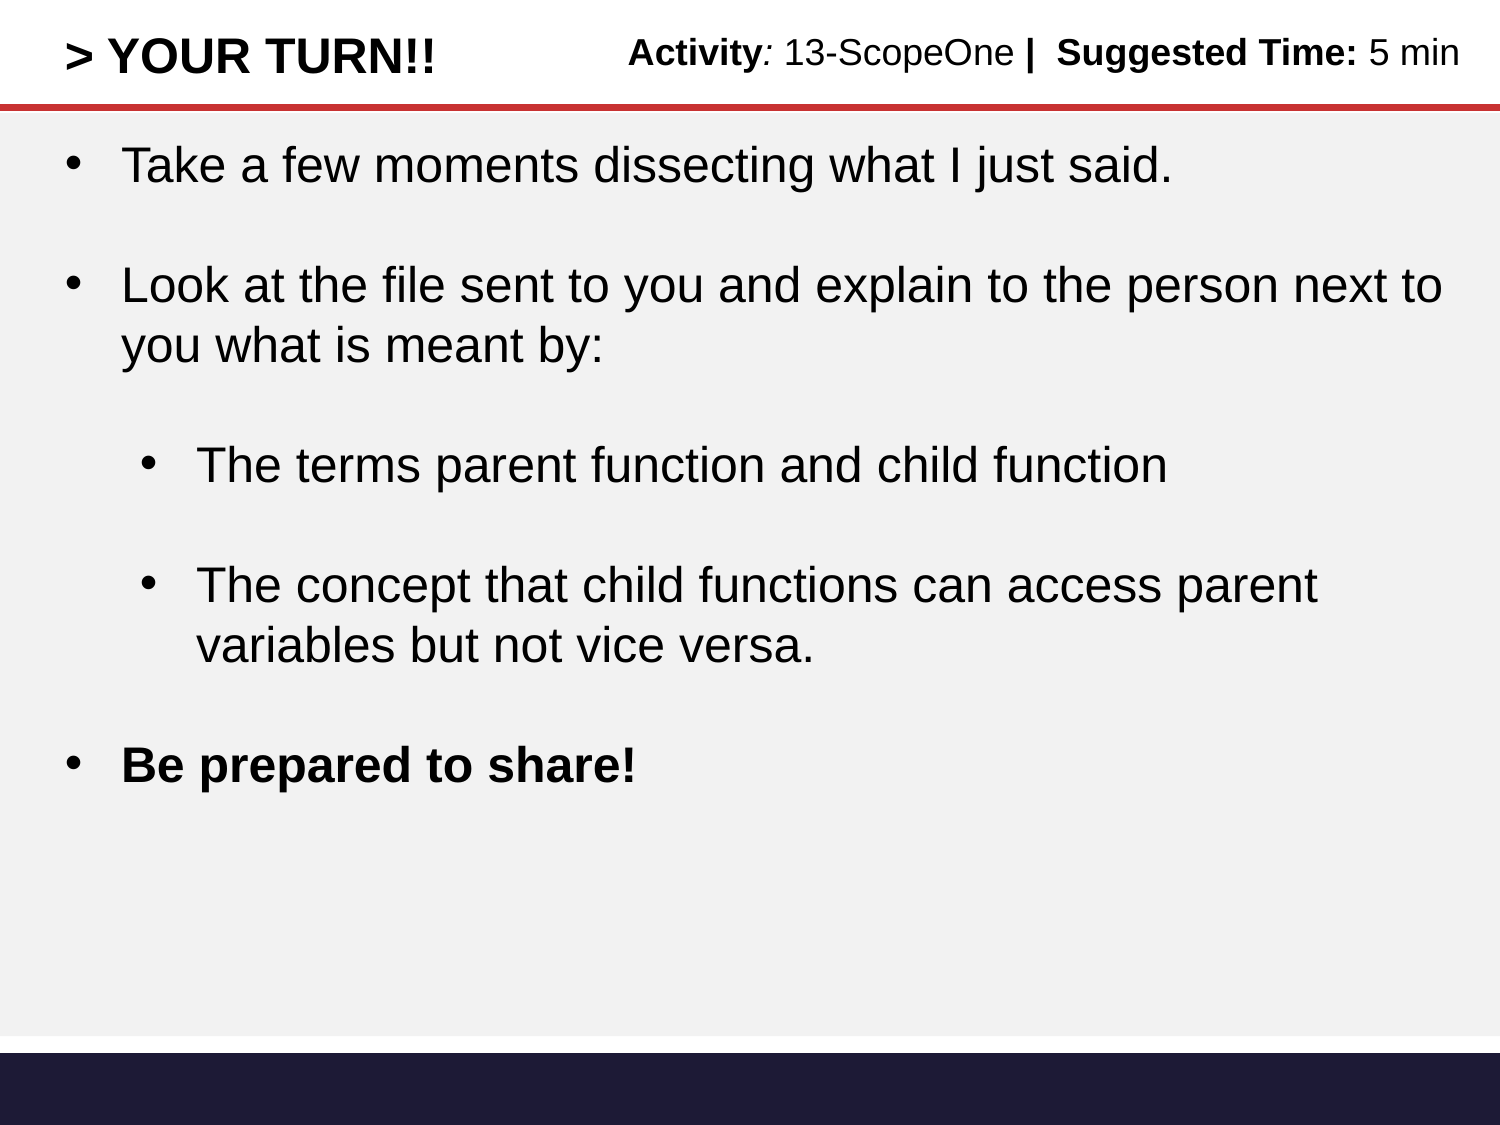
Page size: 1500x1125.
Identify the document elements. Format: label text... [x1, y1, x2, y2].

text_box Take a few moments dissecting what I just said. Look at the file sent to you and explain to the person next to you what is meant by: The terms parent function and child function The concept that child functions can access parent variables but not vice versa. Be prepared to share! [49, 124, 1475, 800]
text_box Activity: 13-ScopeOne | Suggested Time: 5 min [474, 20, 1475, 81]
text_box > YOUR TURN!! [50, 16, 913, 91]
text_box [0, 112, 1500, 1037]
